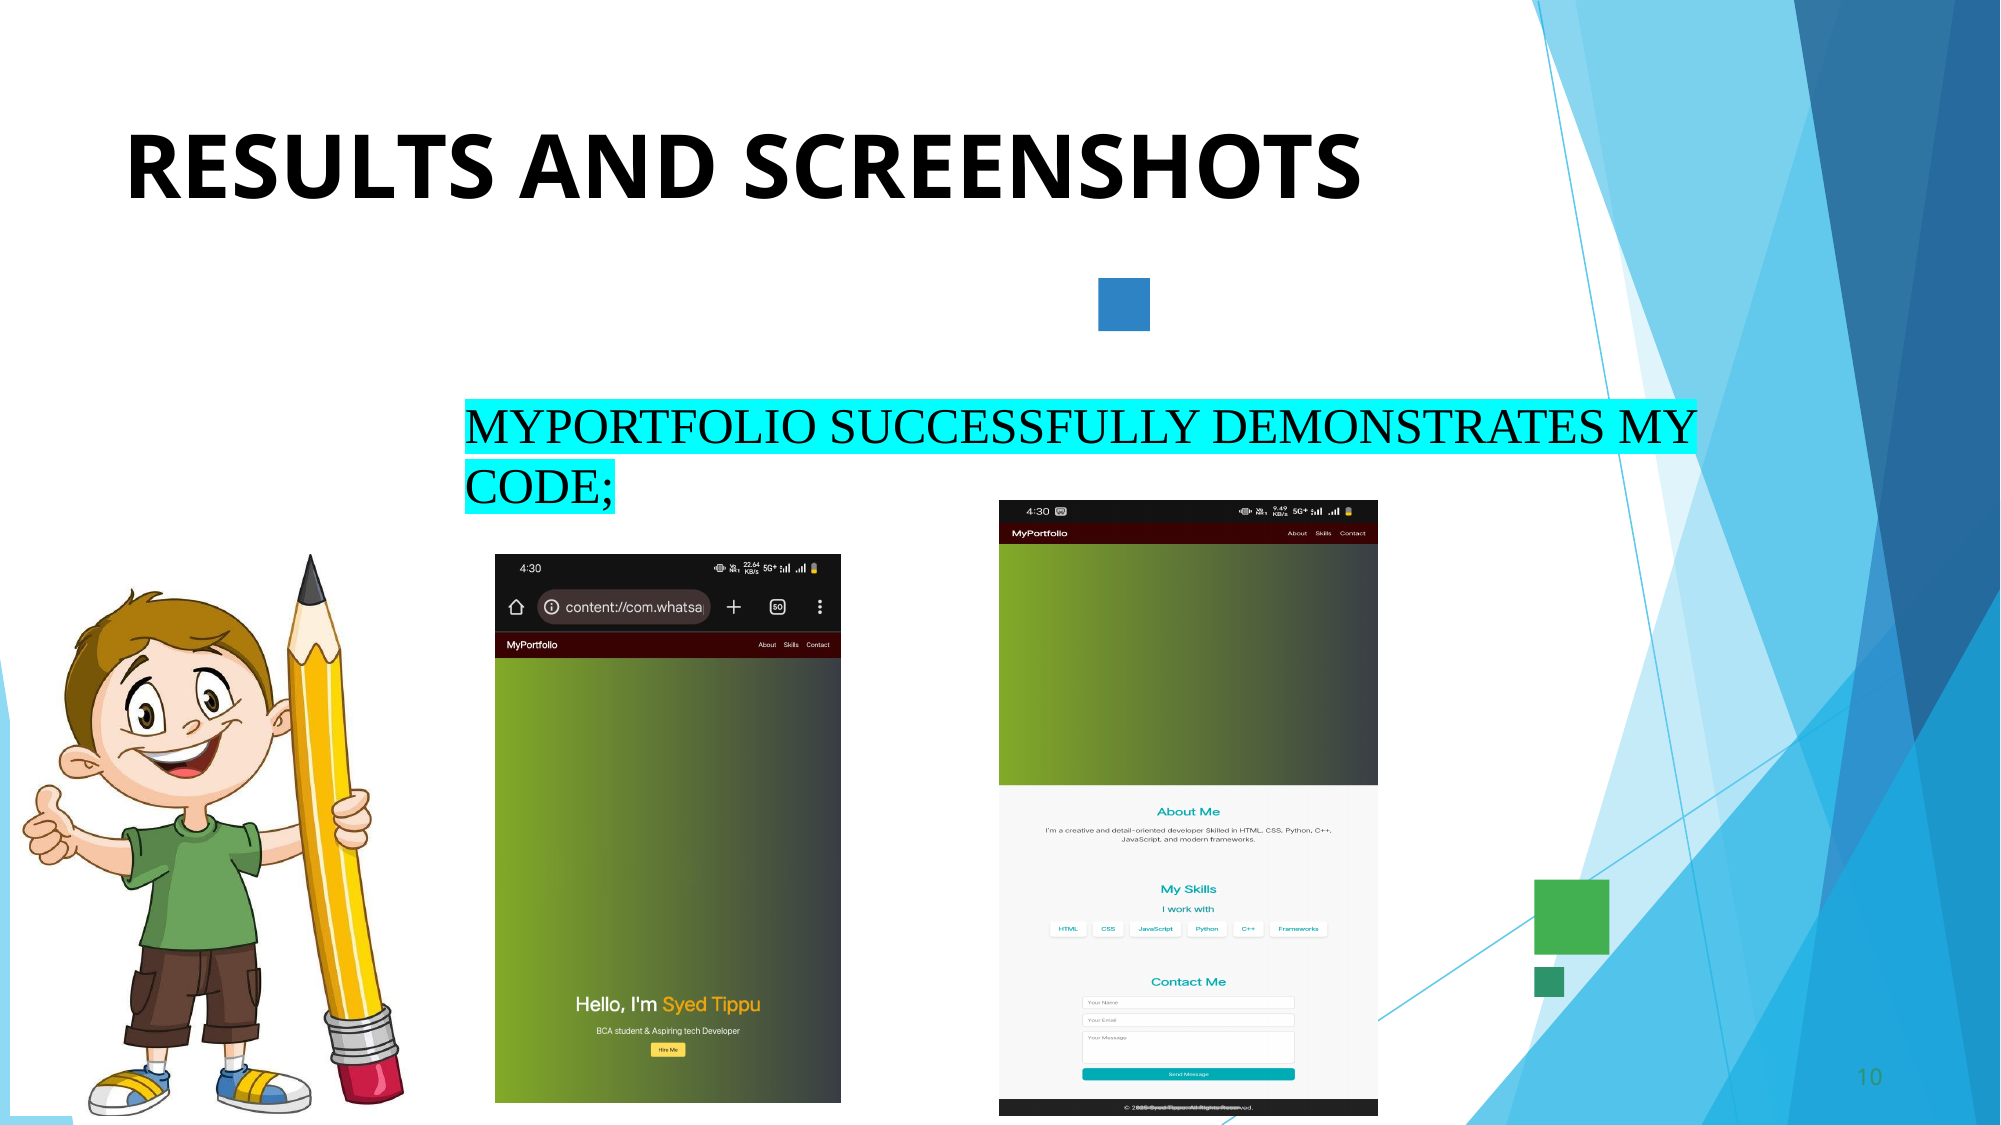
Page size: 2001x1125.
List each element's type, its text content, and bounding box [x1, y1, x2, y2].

picture [10, 554, 416, 1116]
text_box [1098, 298, 1150, 332]
text_box [1534, 879, 1610, 955]
title RESULTS AND SCREENSHOTS [121, 107, 1513, 298]
text_box 10 [1849, 1061, 1888, 1095]
text_box [1534, 967, 1565, 997]
picture [999, 499, 1378, 1116]
picture [495, 554, 841, 1104]
text_box MYPORTFOLIO SUCCESSFULLY DEMONSTRATES MY CODE; [449, 386, 1850, 581]
